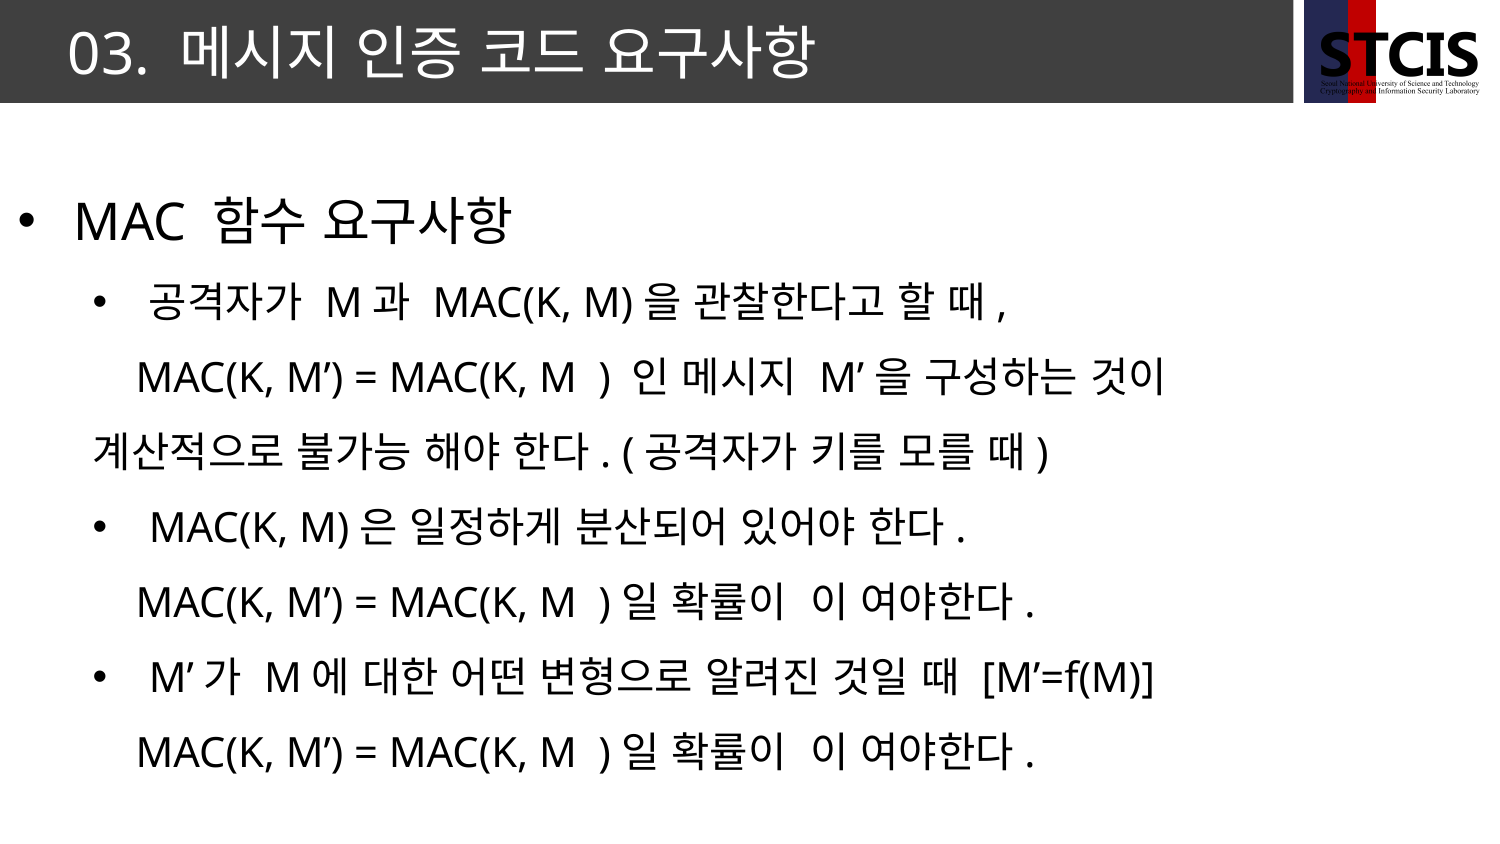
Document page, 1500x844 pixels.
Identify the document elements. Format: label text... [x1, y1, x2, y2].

picture [1281, 0, 1500, 127]
list 03. 메시지 인증 코드 요구사항 [53, 13, 1235, 89]
